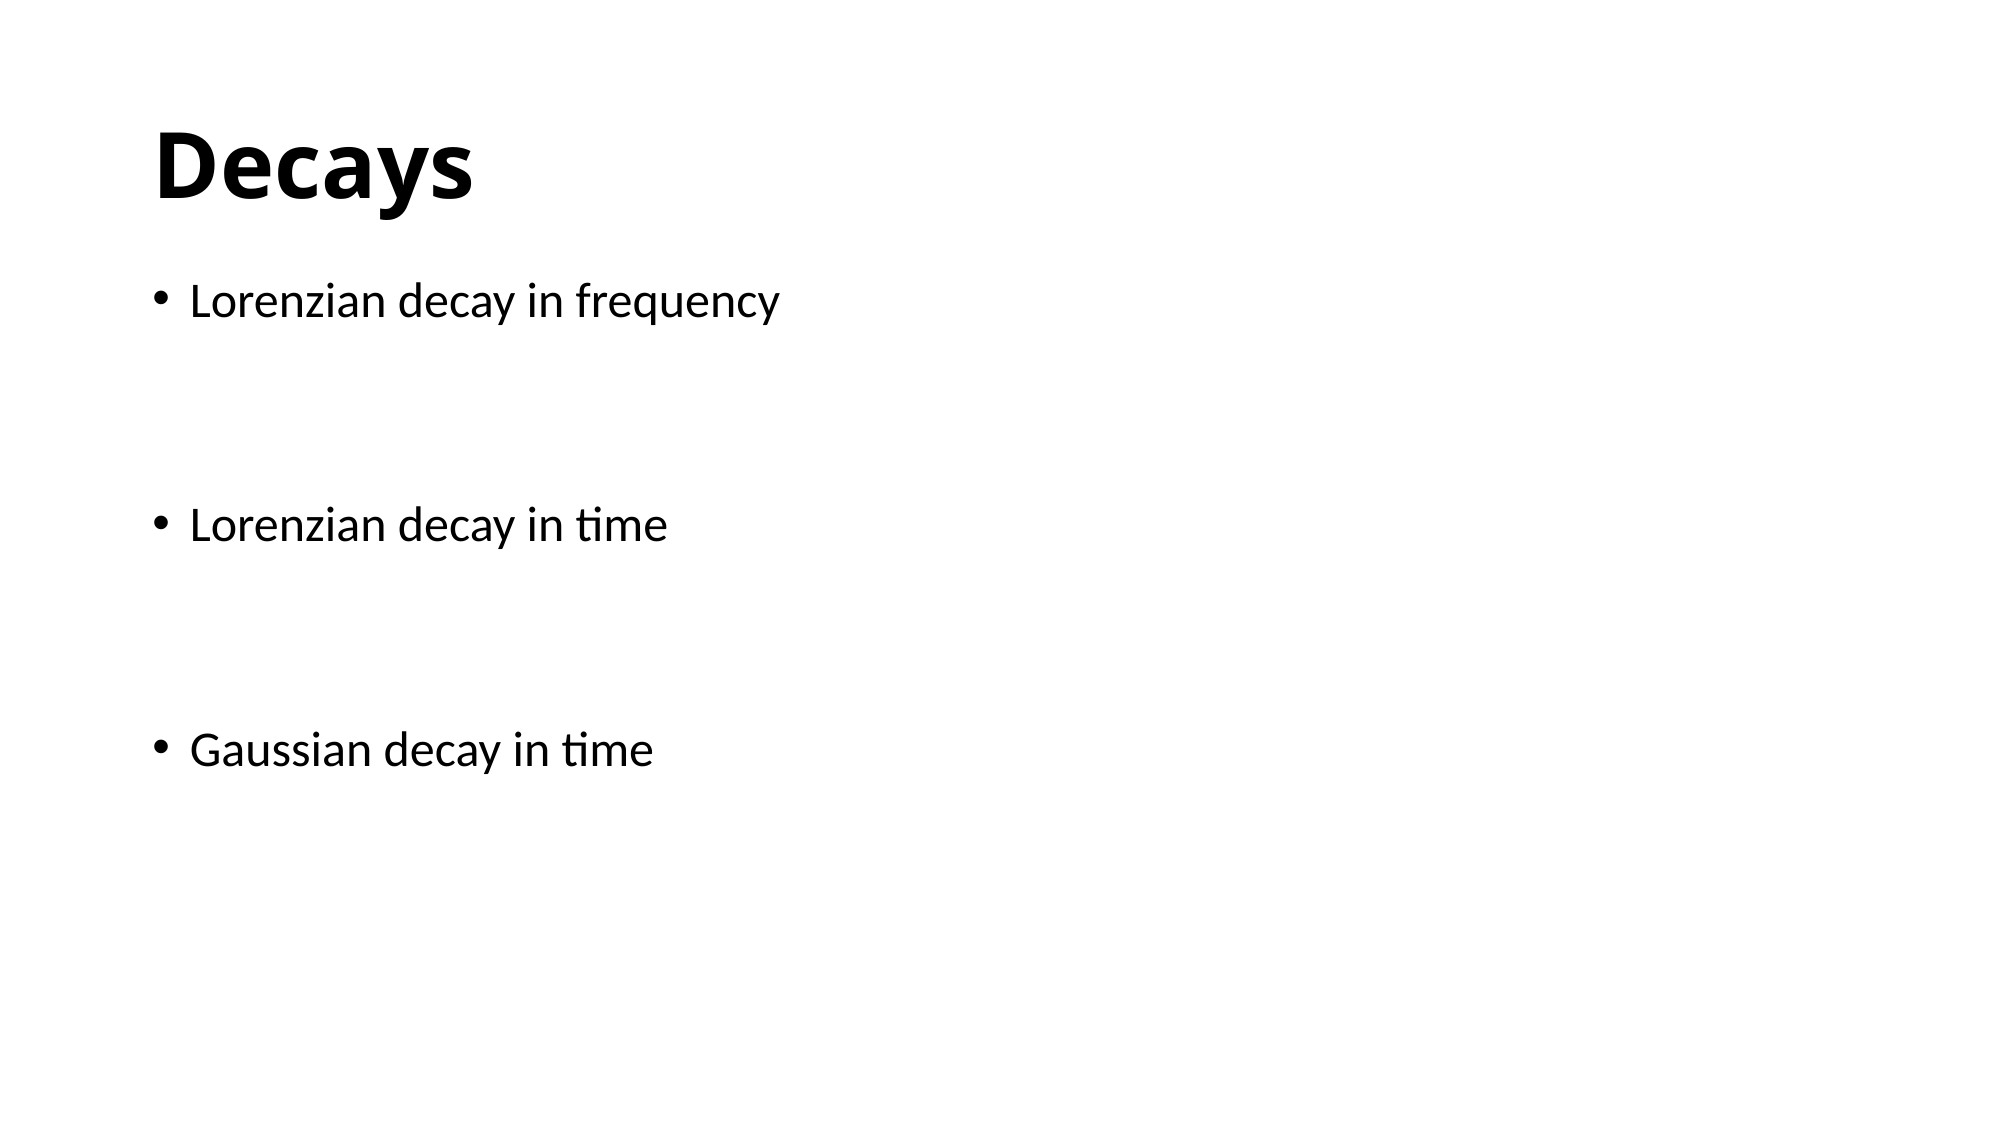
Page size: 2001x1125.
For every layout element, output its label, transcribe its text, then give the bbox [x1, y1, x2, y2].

title Decays [137, 59, 1863, 278]
